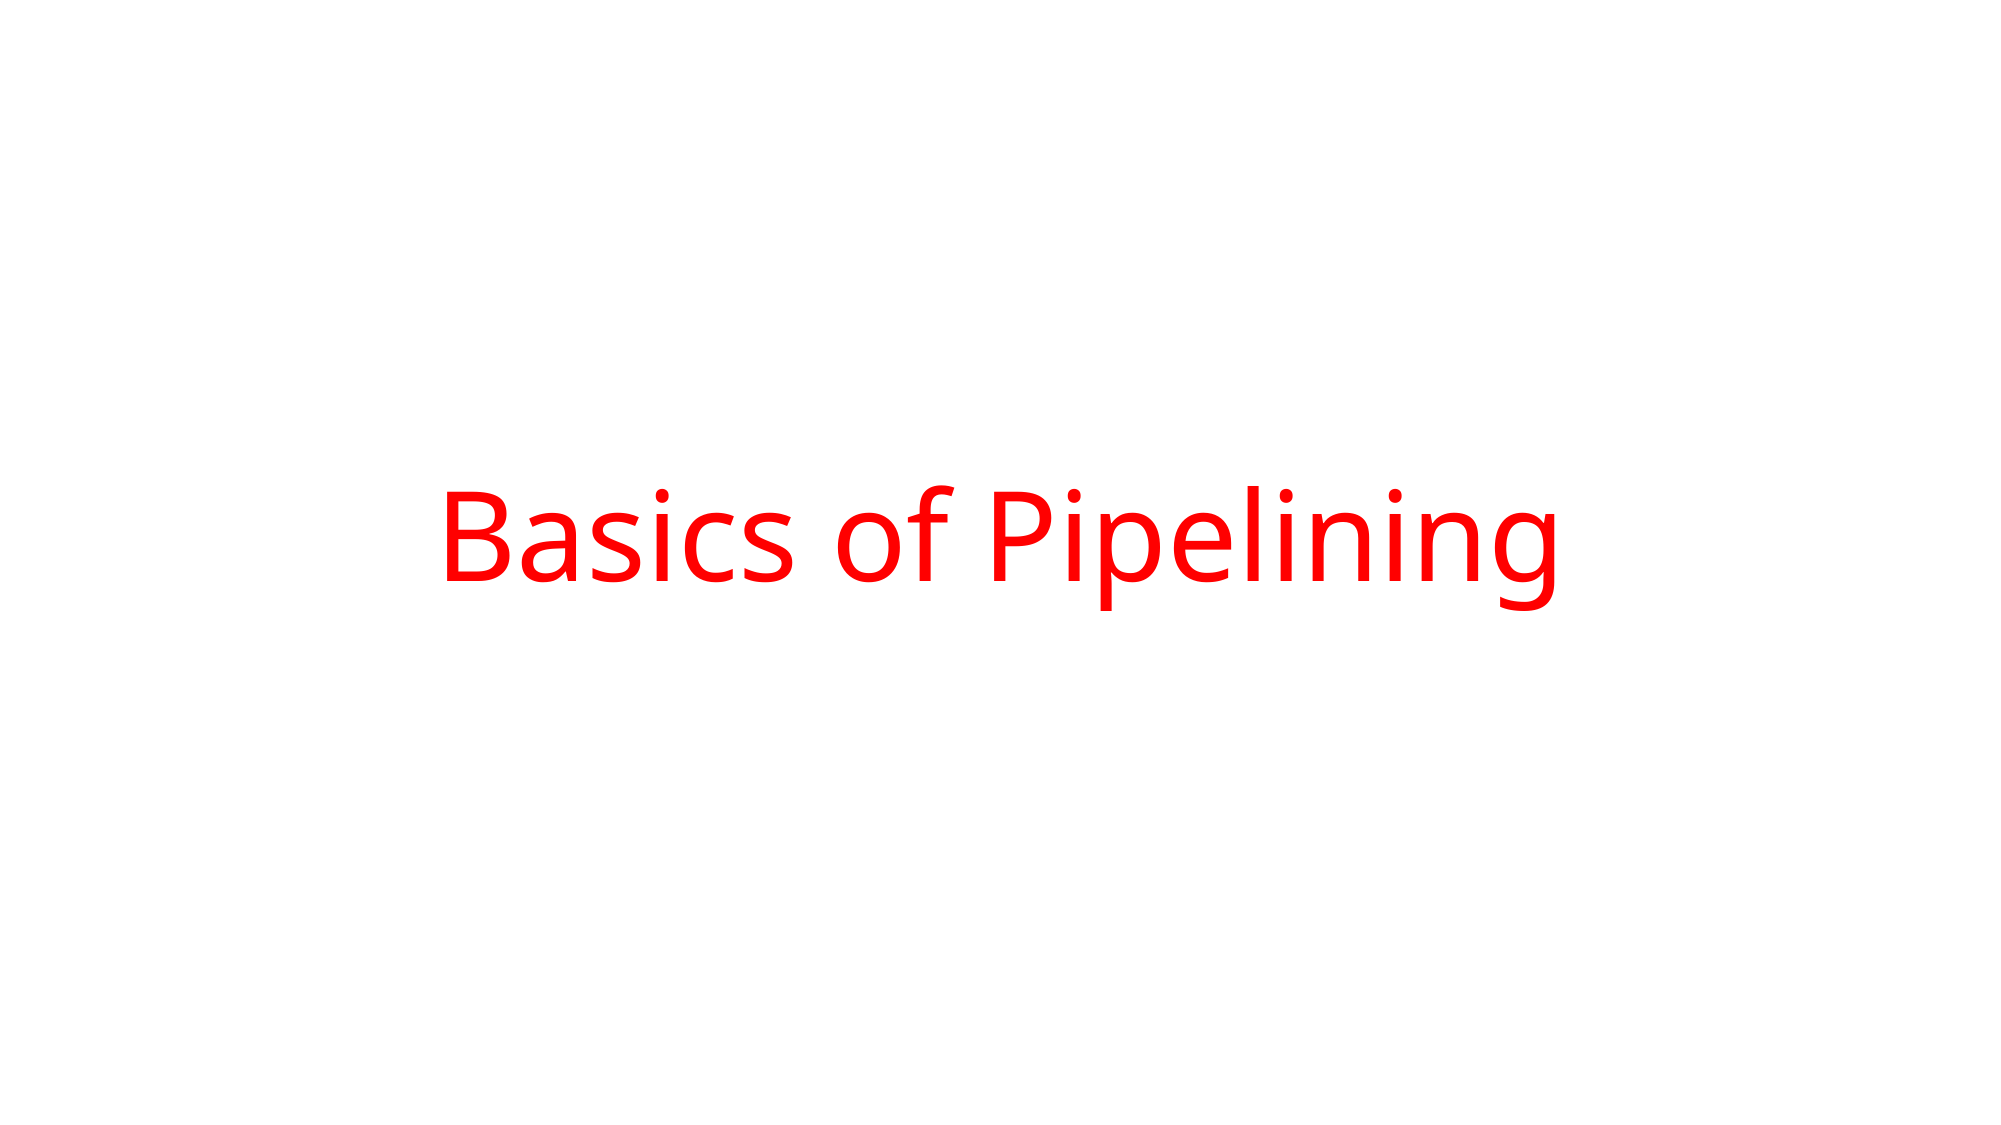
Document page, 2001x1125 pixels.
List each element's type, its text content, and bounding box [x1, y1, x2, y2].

title Basics of Pipelining [138, 147, 1864, 616]
